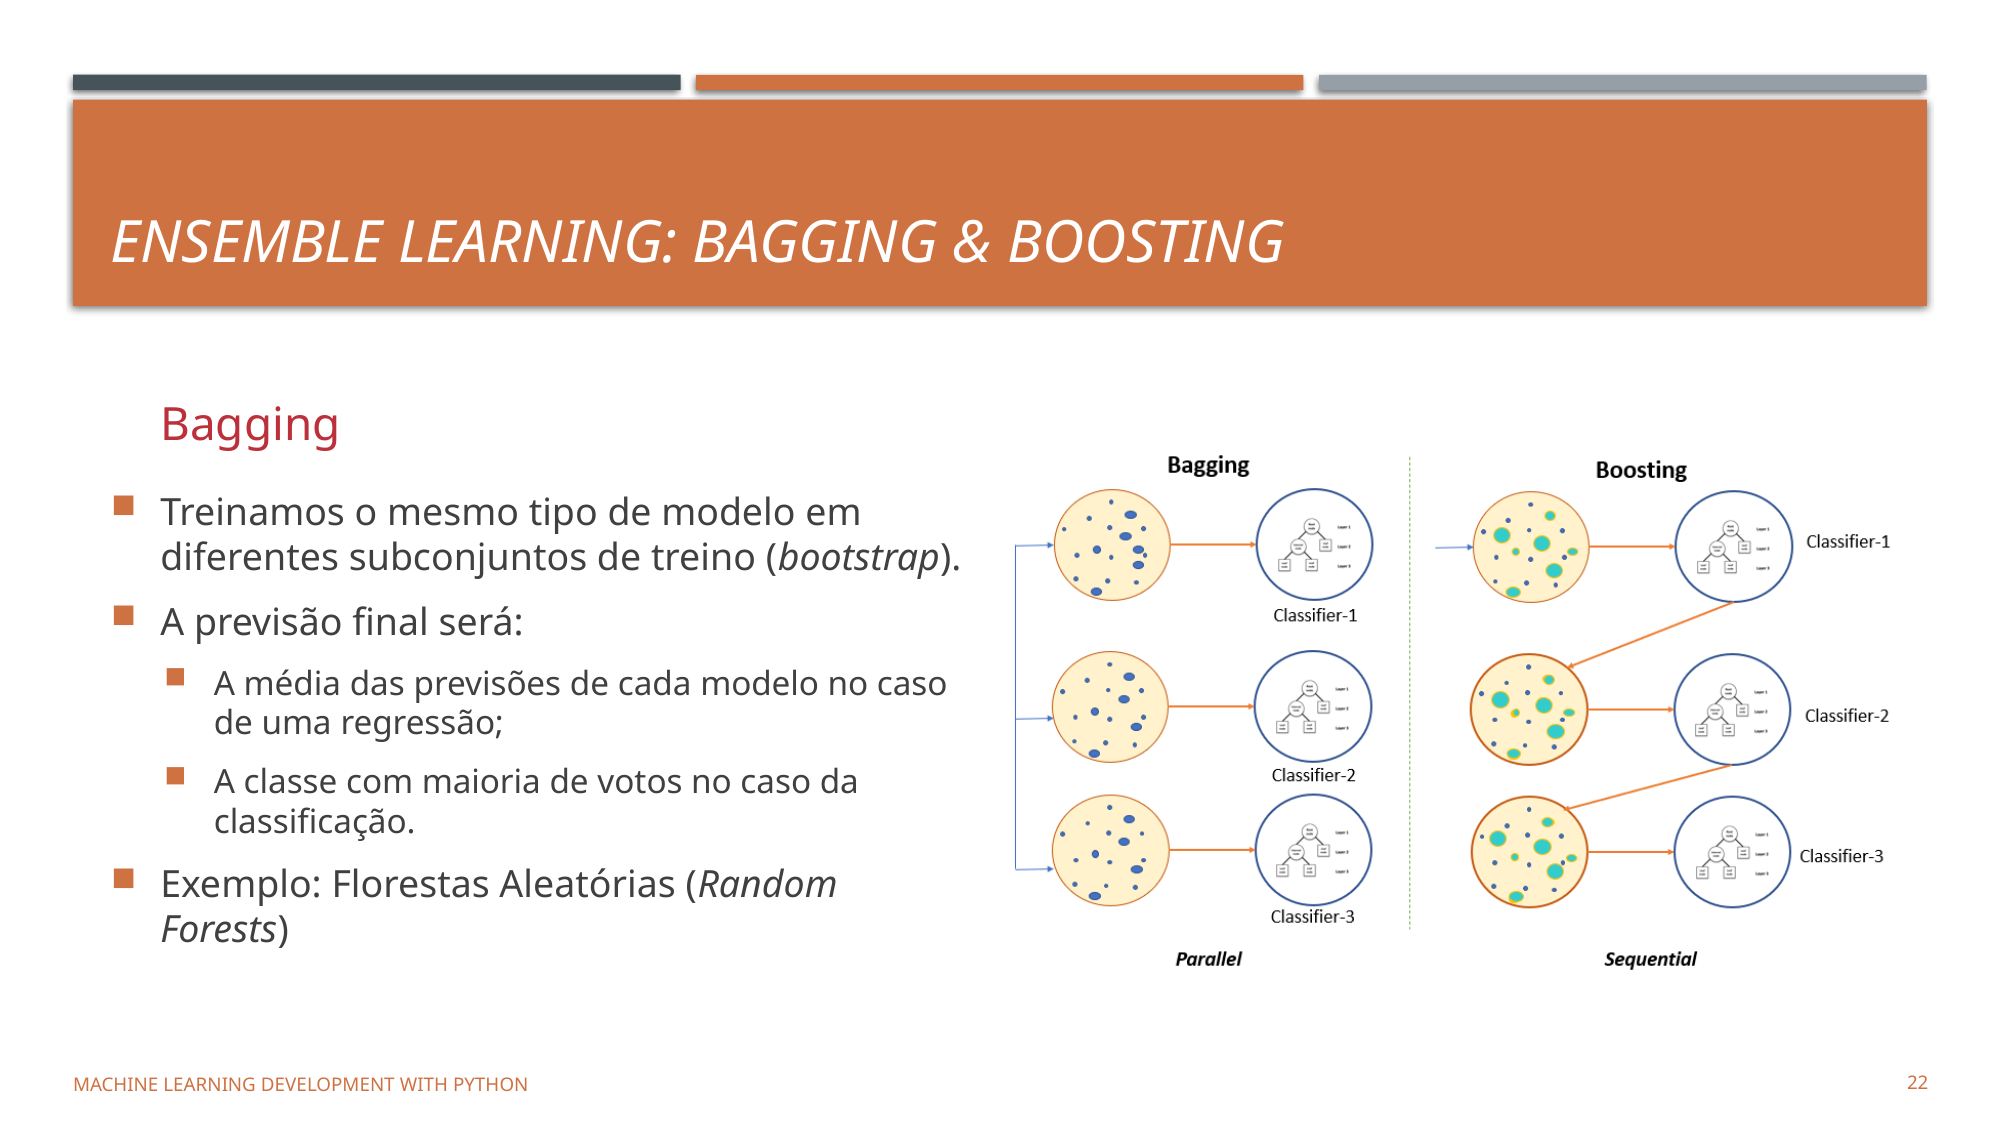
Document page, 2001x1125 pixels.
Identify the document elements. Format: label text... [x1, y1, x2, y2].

list Bagging [145, 369, 980, 458]
footer Machine Learning Development with Python [58, 1053, 1177, 1114]
picture [973, 440, 1906, 976]
slide_number 22 [1770, 1053, 1944, 1114]
title Ensemble learning: bagging & boosting [95, 119, 1905, 282]
list Treinamos o mesmo tipo de modelo em diferentes subconjuntos de treino (bootstrap). A previsão final será: A média das previsões de cada modelo no caso de uma regressão; A classe com maioria de votos no caso da classificação. Exemplo: Florestas Aleatórias (Random Forests) [95, 479, 980, 1014]
